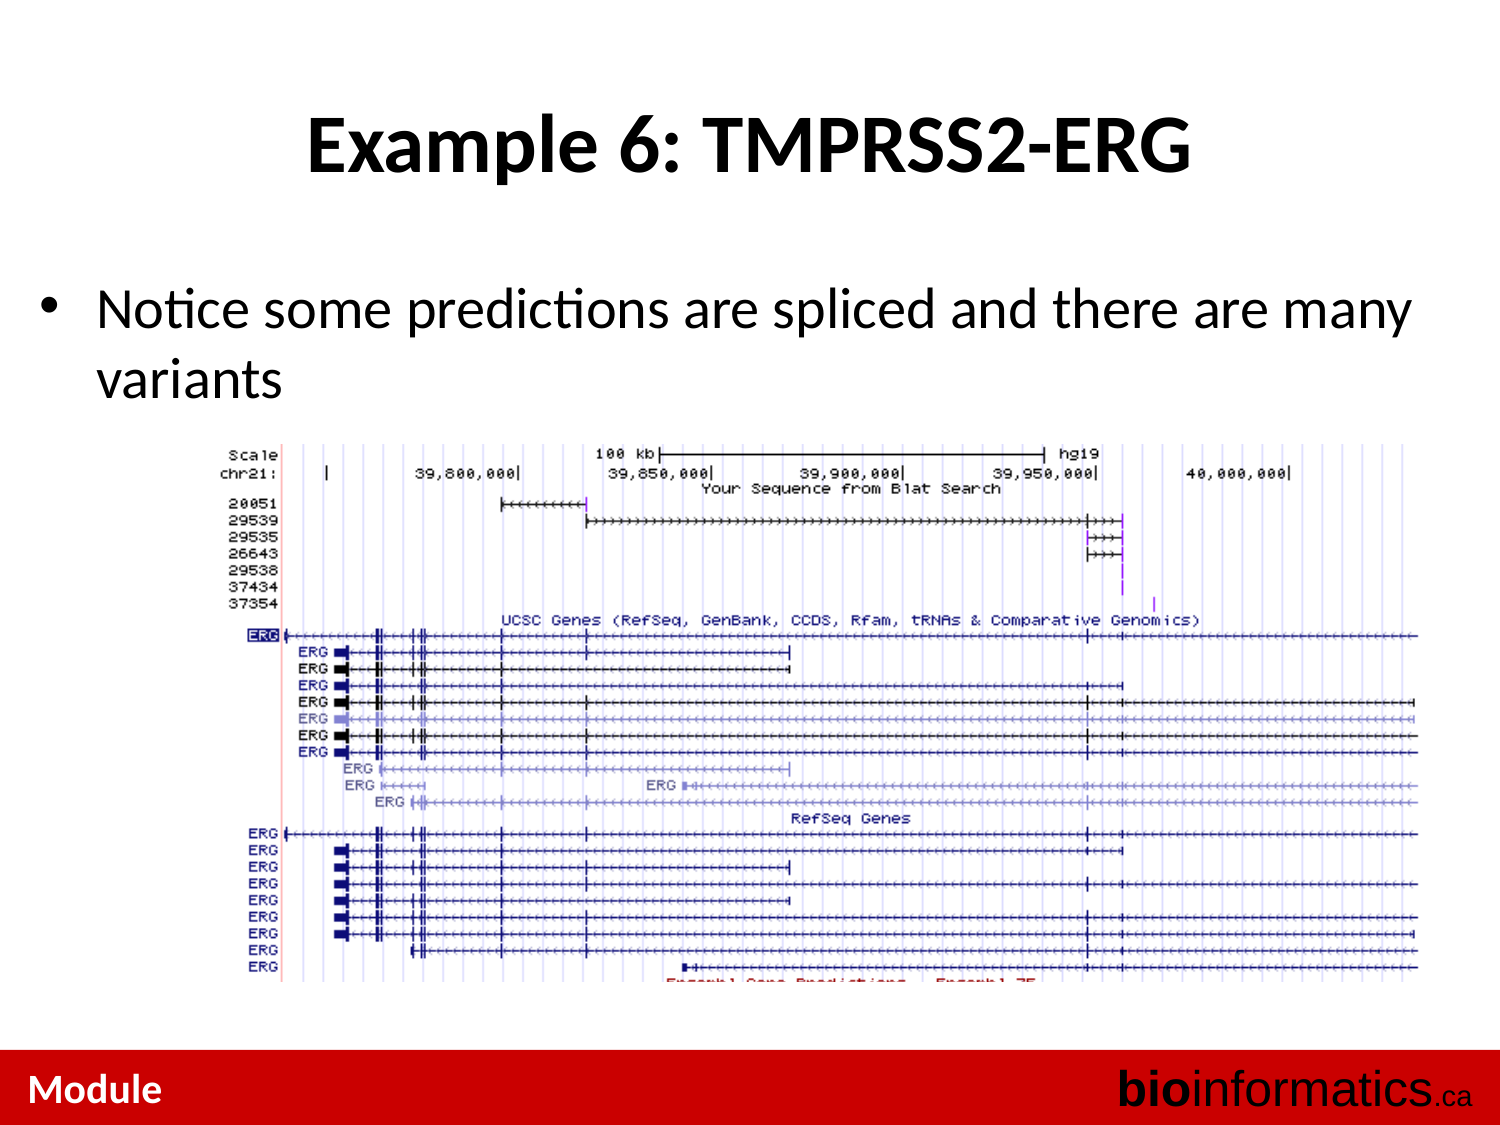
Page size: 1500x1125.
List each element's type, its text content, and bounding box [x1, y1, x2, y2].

title Example 6: TMPRSS2-ERG [24, 45, 1475, 233]
picture [88, 444, 1421, 982]
list Notice some predictions are spliced and there are many variants [24, 262, 1475, 1038]
